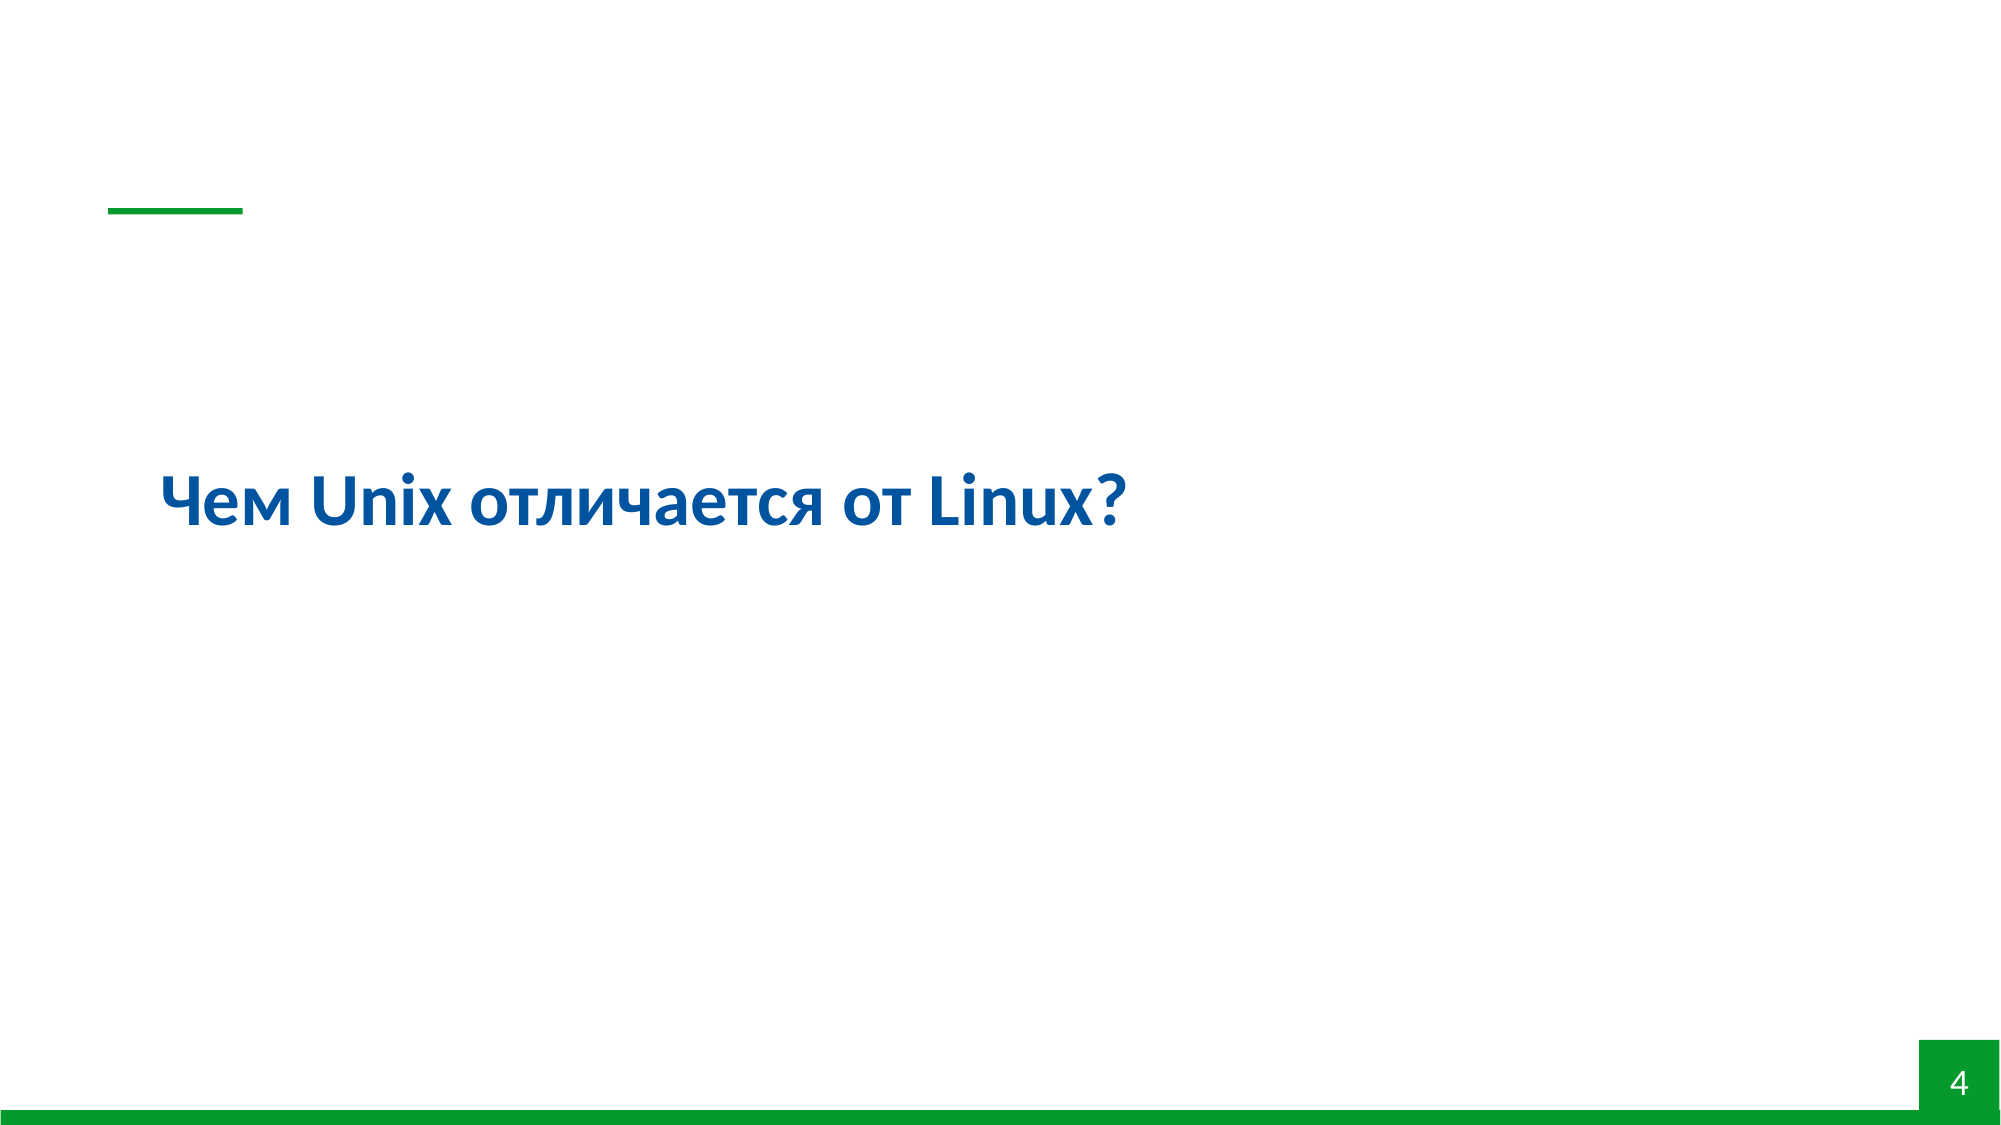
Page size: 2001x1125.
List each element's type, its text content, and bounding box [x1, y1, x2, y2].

text_box Чем Unix отличается от Linux? [145, 442, 1949, 534]
